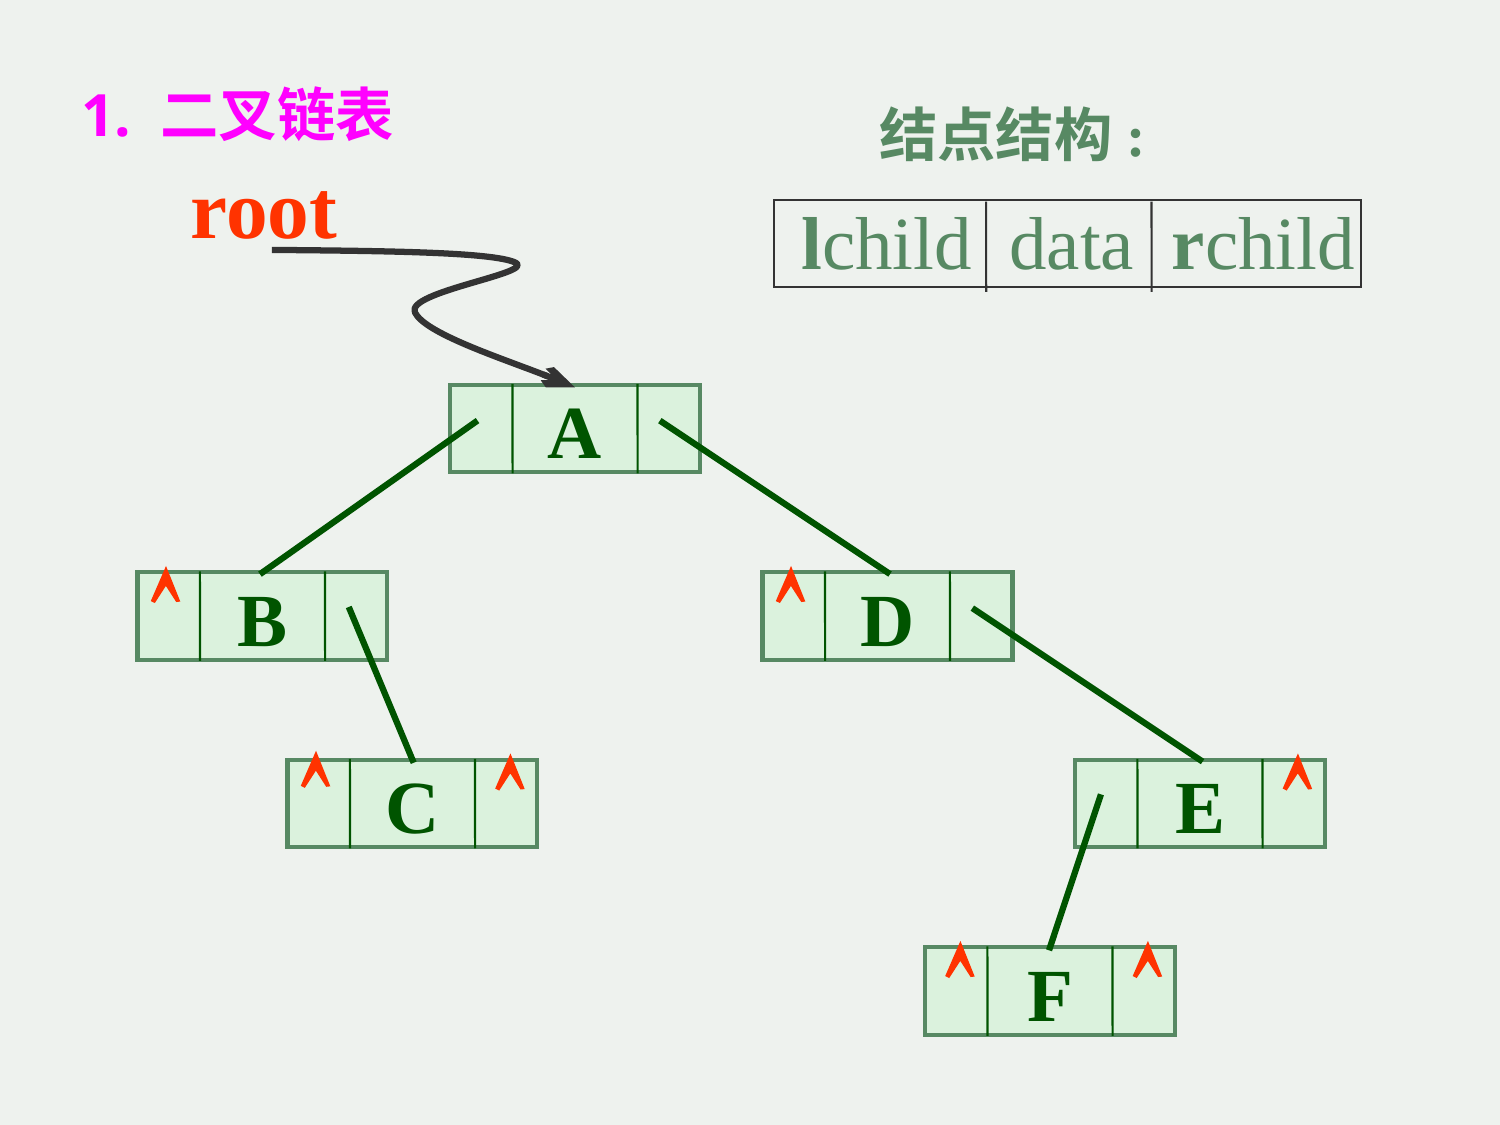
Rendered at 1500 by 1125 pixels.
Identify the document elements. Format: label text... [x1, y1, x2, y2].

text_box  [930, 922, 989, 1038]
text_box A [513, 384, 637, 473]
text_box E [1074, 759, 1137, 848]
text_box  [1118, 922, 1176, 1038]
text_box D [819, 572, 825, 660]
text_box  [480, 734, 539, 850]
text_box  [1268, 734, 1326, 850]
text_box F [1113, 947, 1118, 1035]
text_box  [761, 547, 819, 663]
text_box 结点结构: [864, 91, 1161, 176]
text_box 1. 二叉链表 [67, 56, 409, 156]
text_box [773, 199, 1362, 288]
text_box A [638, 384, 700, 473]
text_box  [286, 732, 344, 847]
text_box [303, 250, 575, 388]
text_box lchild data rchild [786, 187, 1370, 293]
text_box root [175, 156, 353, 263]
text_box F [924, 947, 930, 1035]
text_box C [287, 759, 480, 848]
text_box D [826, 572, 1013, 660]
text_box B [194, 572, 388, 660]
text_box F [989, 947, 1112, 1035]
text_box E [1138, 759, 1262, 848]
text_box  [136, 547, 194, 663]
text_box E [1263, 759, 1268, 848]
text_box A [450, 384, 512, 473]
